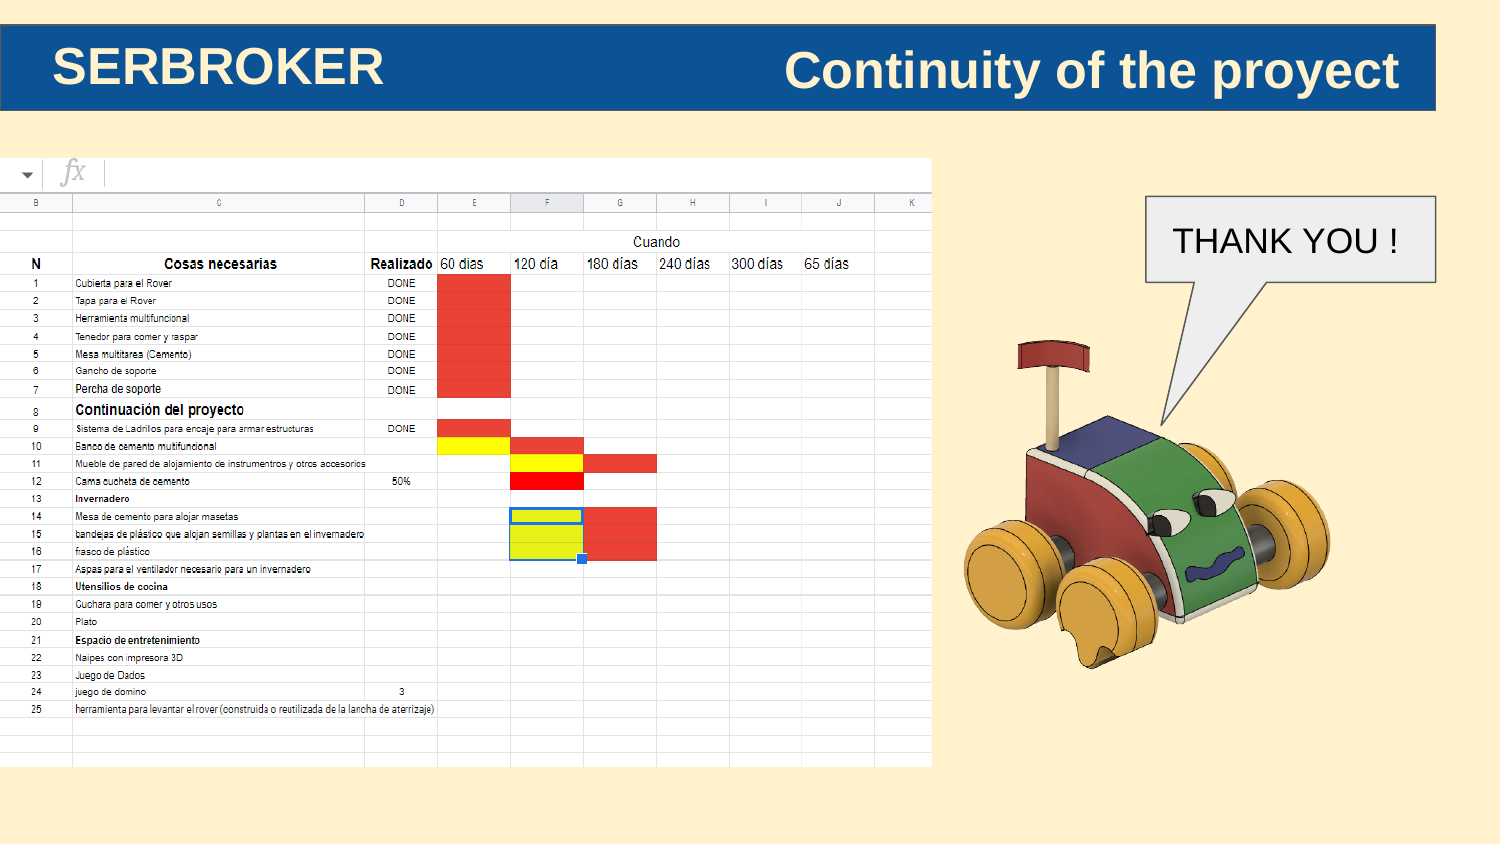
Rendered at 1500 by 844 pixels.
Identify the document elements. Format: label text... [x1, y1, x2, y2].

text_box Continuity of the proyect [556, 21, 1415, 114]
text_box [1415, 24, 1436, 111]
text_box SERBROKER [37, 17, 420, 110]
text_box [1145, 196, 1436, 319]
text_box THANK YOU ! [1157, 202, 1425, 276]
picture [0, 158, 1393, 767]
text_box [0, 24, 556, 111]
